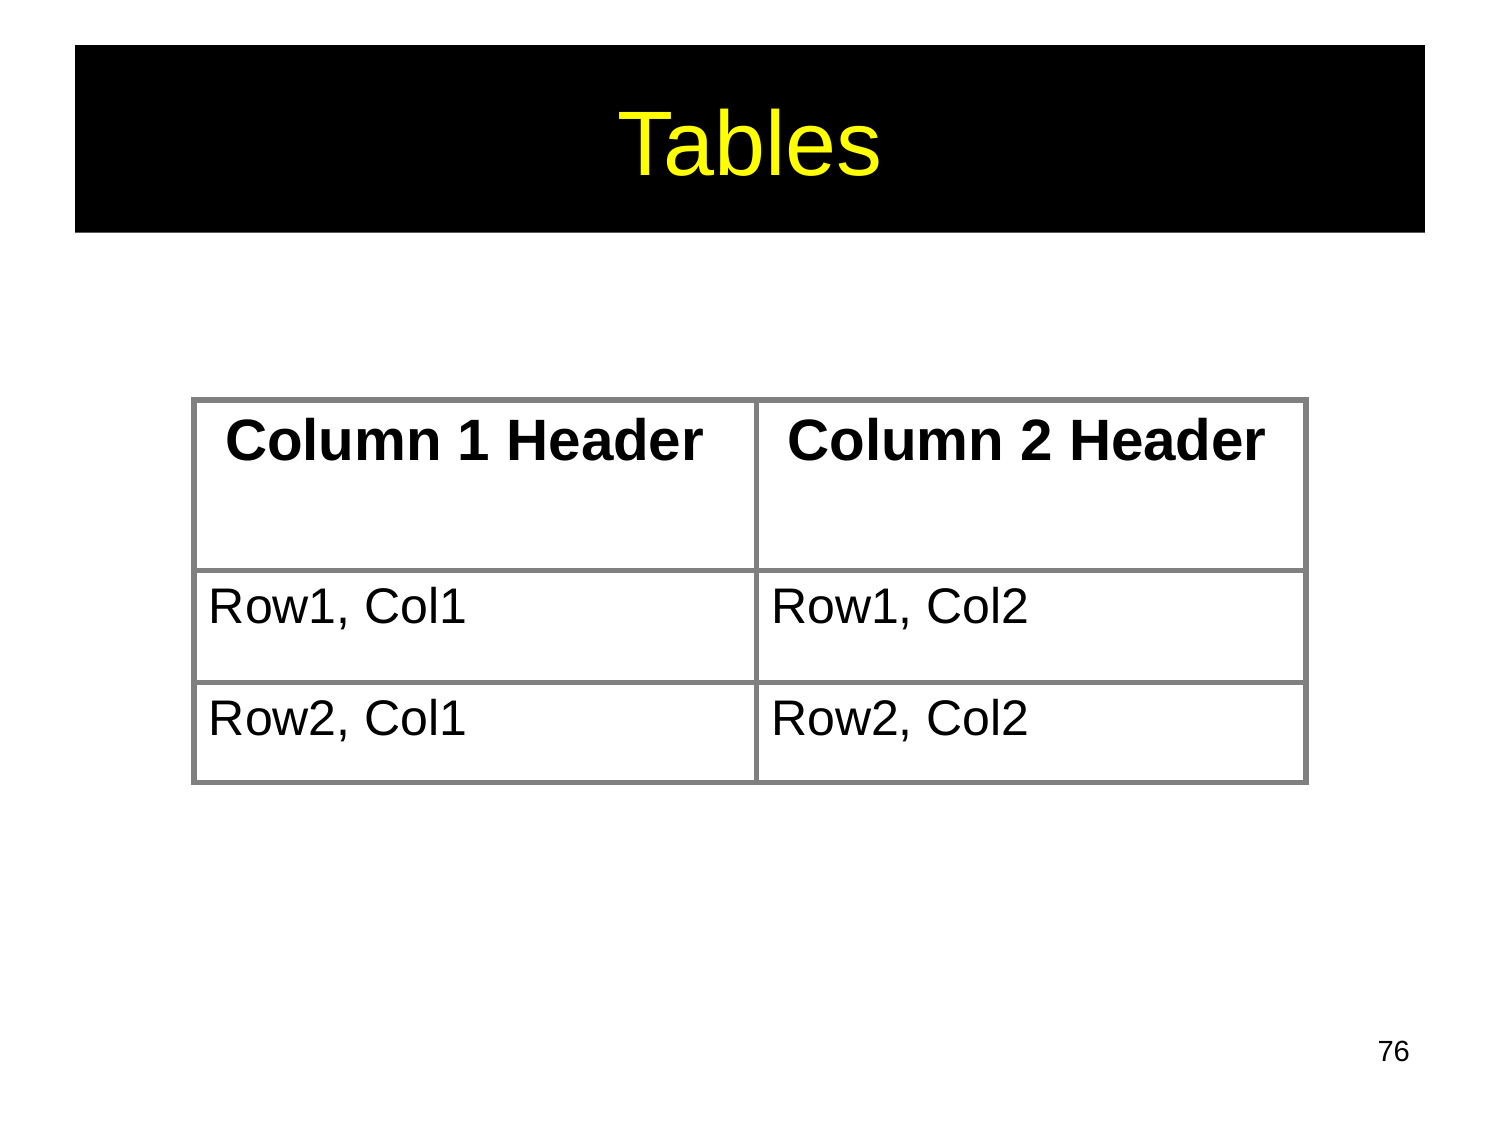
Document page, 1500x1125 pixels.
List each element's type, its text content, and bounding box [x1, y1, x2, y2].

table_cell Row2, Col2 [759, 685, 1303, 780]
slide_number 76 [1074, 1024, 1425, 1103]
title Tables [75, 45, 1425, 233]
table_header Column 2 Header [759, 403, 1303, 568]
table_header Column 1 Header [197, 403, 754, 568]
table_cell Row1, Col2 [759, 573, 1303, 680]
table_cell Row2, Col1 [197, 685, 754, 780]
table_cell Row1, Col1 [197, 573, 754, 680]
